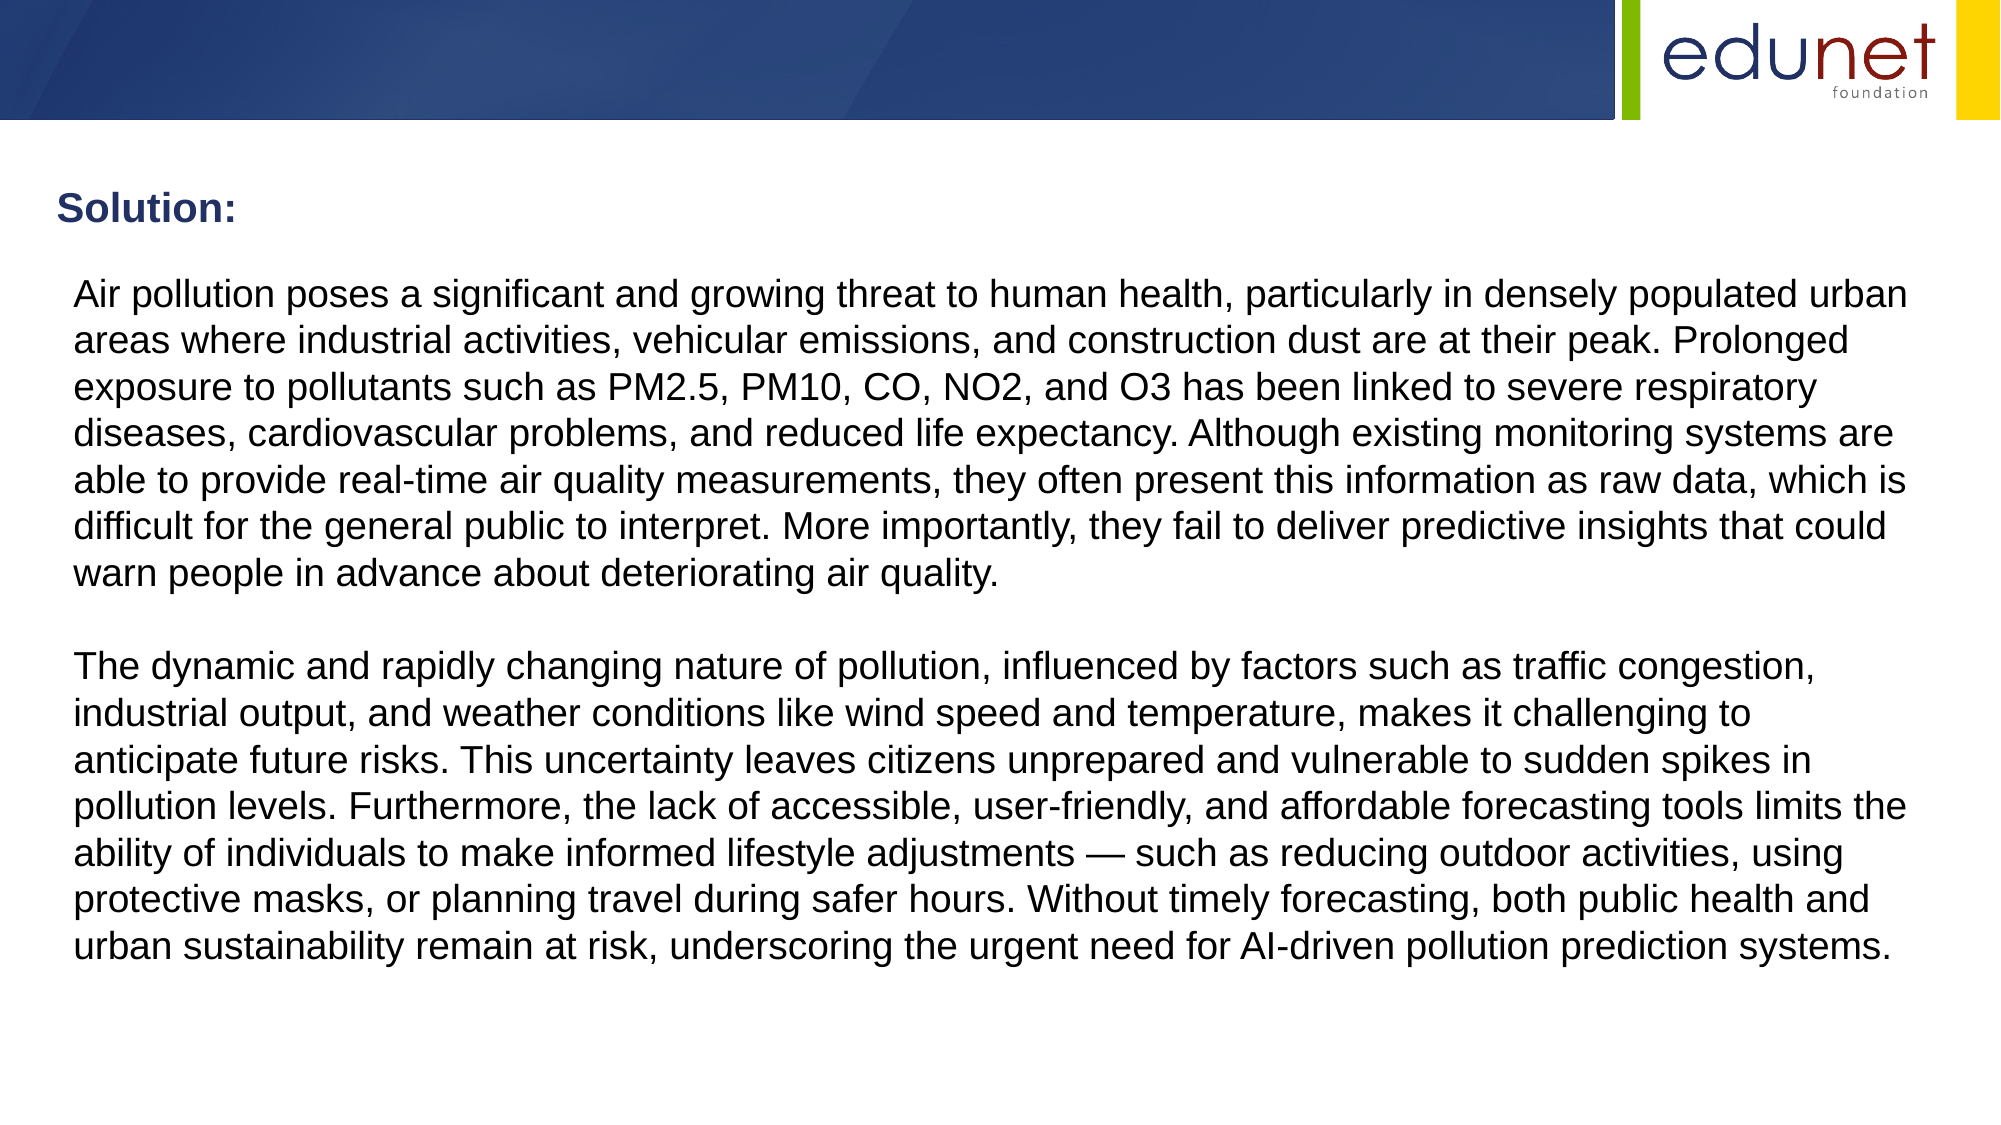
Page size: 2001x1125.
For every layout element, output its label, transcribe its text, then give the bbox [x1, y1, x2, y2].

picture [1652, 12, 1948, 108]
text_box Solution: [41, 172, 1043, 238]
text_box Air pollution poses a significant and growing threat to human health, particularly in densely populated urban areas where industrial activities, vehicular emissions, and construction dust are at their peak. Prolonged exposure to pollutants such as PM2.5, PM10, CO, NO2, and O3 has been linked to severe respiratory diseases, cardiovascular problems, and reduced life expectancy. Although existing monitoring systems are able to provide real-time air quality measurements, they often present this information as raw data, which is difficult for the general public to interpret. More importantly, they fail to deliver predictive insights that could warn people in advance about deteriorating air quality. The dynamic and rapidly changing nature of pollution, influenced by factors such as traffic congestion, industrial output, and weather conditions like wind speed and temperature, makes it challenging to anticipate future risks. This uncertainty leaves citizens unprepared and vulnerable to sudden spikes in pollution levels. Furthermore, the lack of accessible, user-friendly, and affordable forecasting tools limits the ability of individuals to make informed lifestyle adjustments — such as reducing outdoor activities, using protective masks, or planning travel during safer hours. Without timely forecasting, both public health and urban sustainability remain at risk, underscoring the urgent need for AI-driven pollution prediction systems. [58, 260, 1933, 975]
